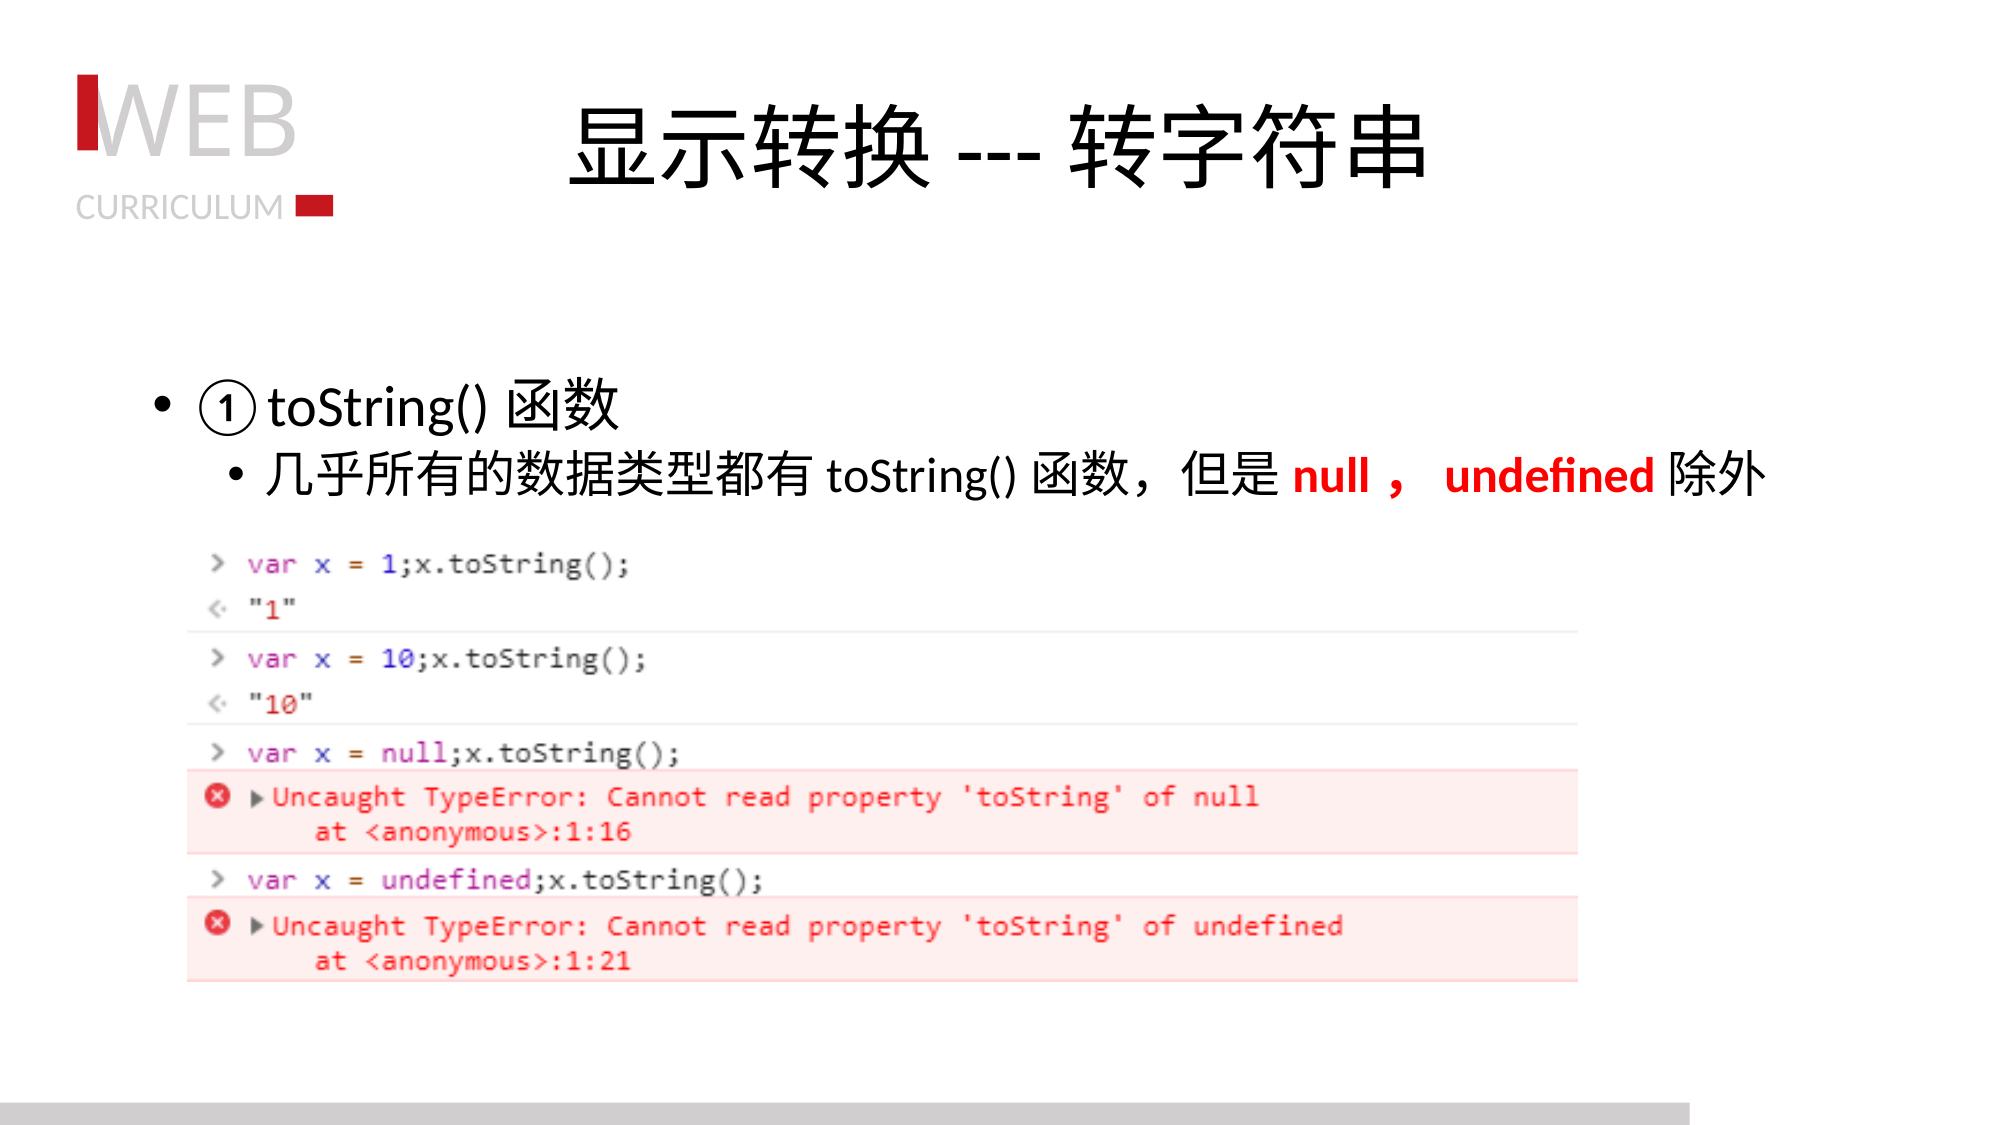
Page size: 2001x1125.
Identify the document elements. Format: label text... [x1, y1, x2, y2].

picture [187, 539, 1578, 982]
title 显示转换---转字符串 [137, 59, 1863, 243]
list ①toString()函数 几乎所有的数据类型都有toString()函数，但是null，undefined除外 [137, 277, 1863, 992]
